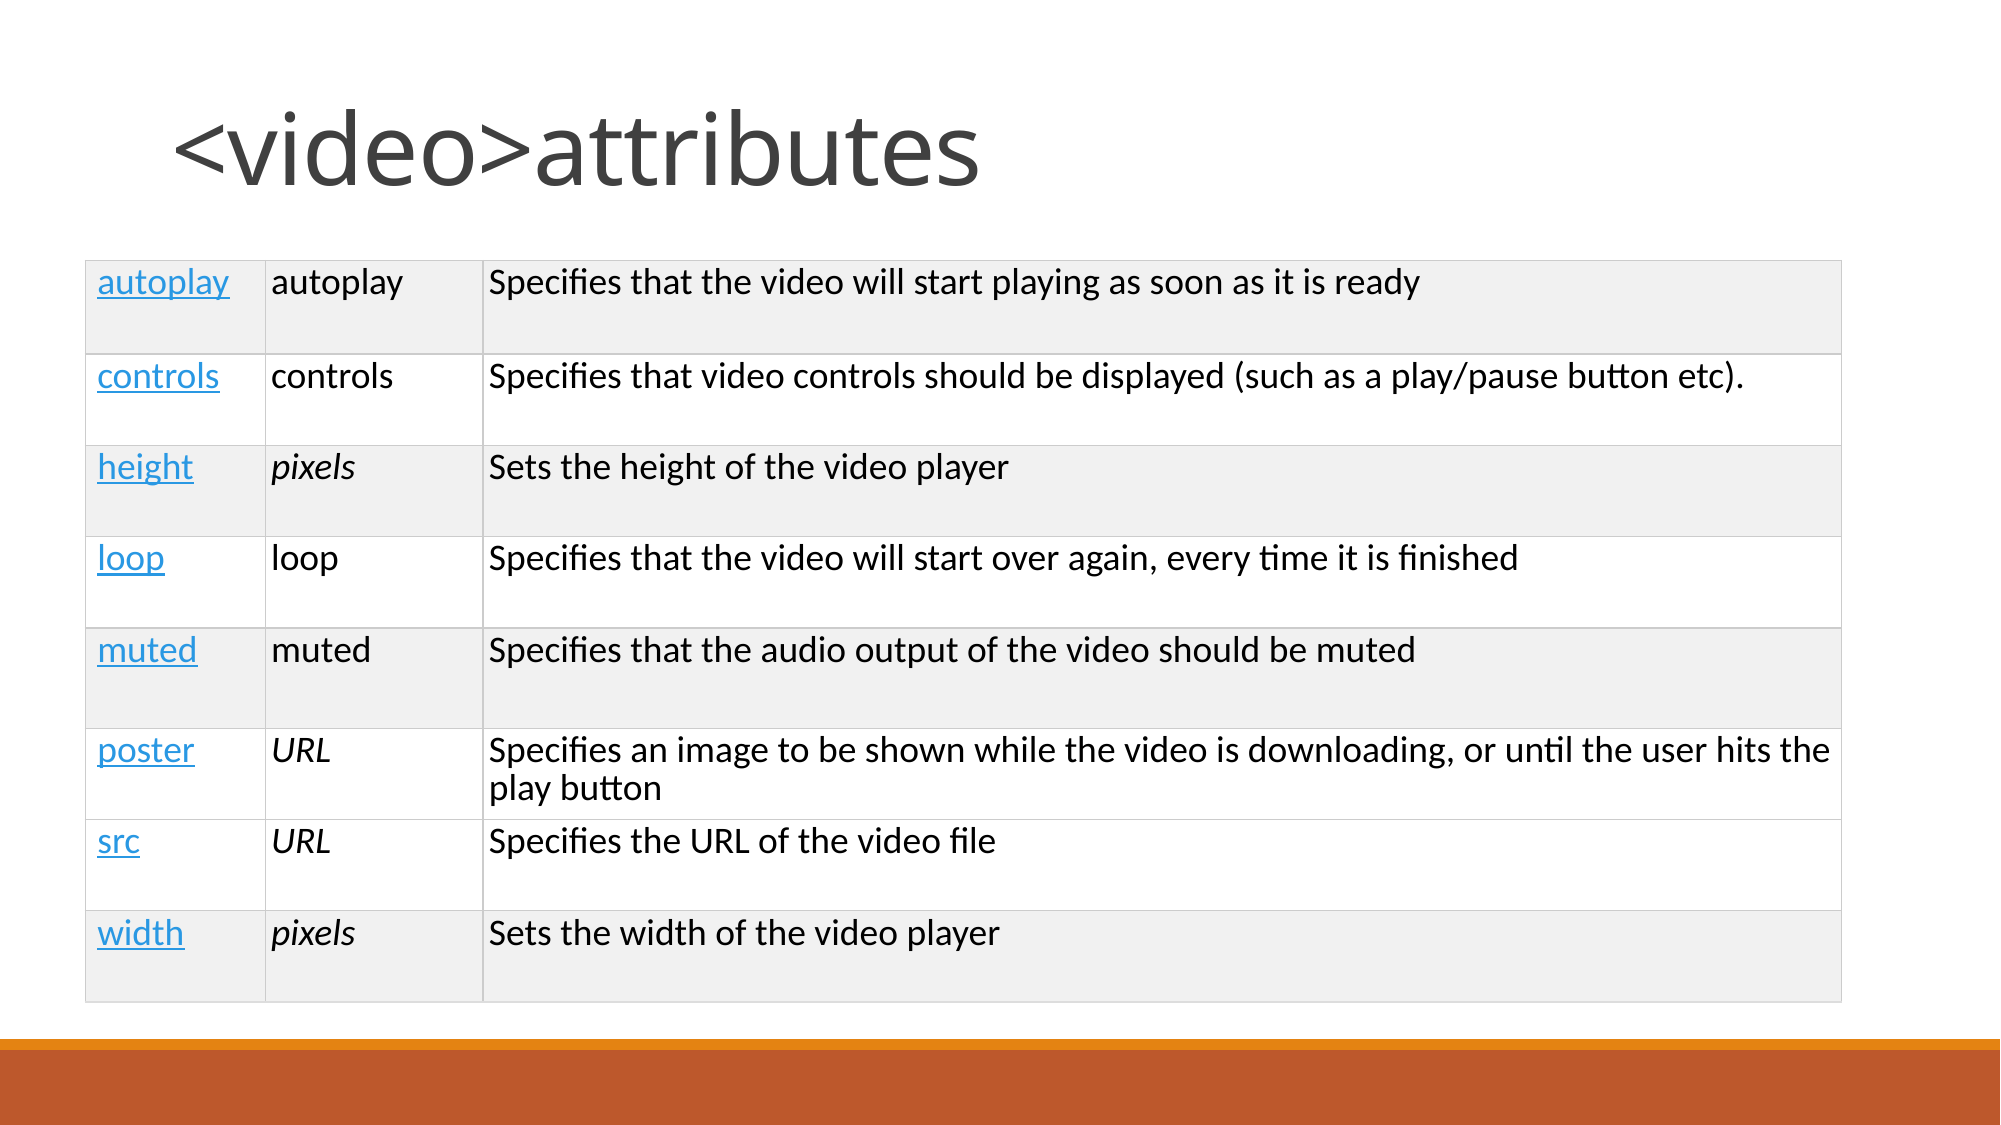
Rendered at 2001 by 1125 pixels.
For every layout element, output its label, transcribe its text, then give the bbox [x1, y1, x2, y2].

table_cell Specifies that video controls should be displayed (such as a play/pause button etc). [484, 355, 1841, 445]
table_cell Specifies the URL of the video file [484, 820, 1841, 910]
table_cell URL [266, 729, 482, 819]
table_header autoplay [266, 261, 482, 353]
table_cell pixels [266, 446, 482, 536]
table_cell src [86, 820, 265, 910]
table_cell URL [266, 820, 482, 910]
table_cell Specifies that the video will start over again, every time it is finished [484, 537, 1841, 627]
table_cell loop [266, 537, 482, 627]
table_cell height [86, 446, 265, 536]
table_cell controls [86, 355, 265, 445]
table_cell muted [86, 629, 265, 728]
table_cell Specifies an image to be shown while the video is downloading, or until the user hits the play button [484, 729, 1841, 819]
table_cell width [86, 911, 265, 1001]
table_cell poster [86, 729, 265, 819]
table_cell controls [266, 355, 482, 445]
table_cell muted [266, 629, 482, 728]
table_header autoplay [86, 261, 265, 353]
table_cell Sets the width of the video player [484, 911, 1841, 1001]
table_cell Sets the height of the video player [484, 446, 1841, 536]
title <video>attributes [156, 83, 1807, 214]
table_cell loop [86, 537, 265, 627]
table_cell pixels [266, 911, 482, 1001]
table_header Specifies that the video will start playing as soon as it is ready [484, 261, 1841, 353]
table_cell Specifies that the audio output of the video should be muted [484, 629, 1841, 728]
